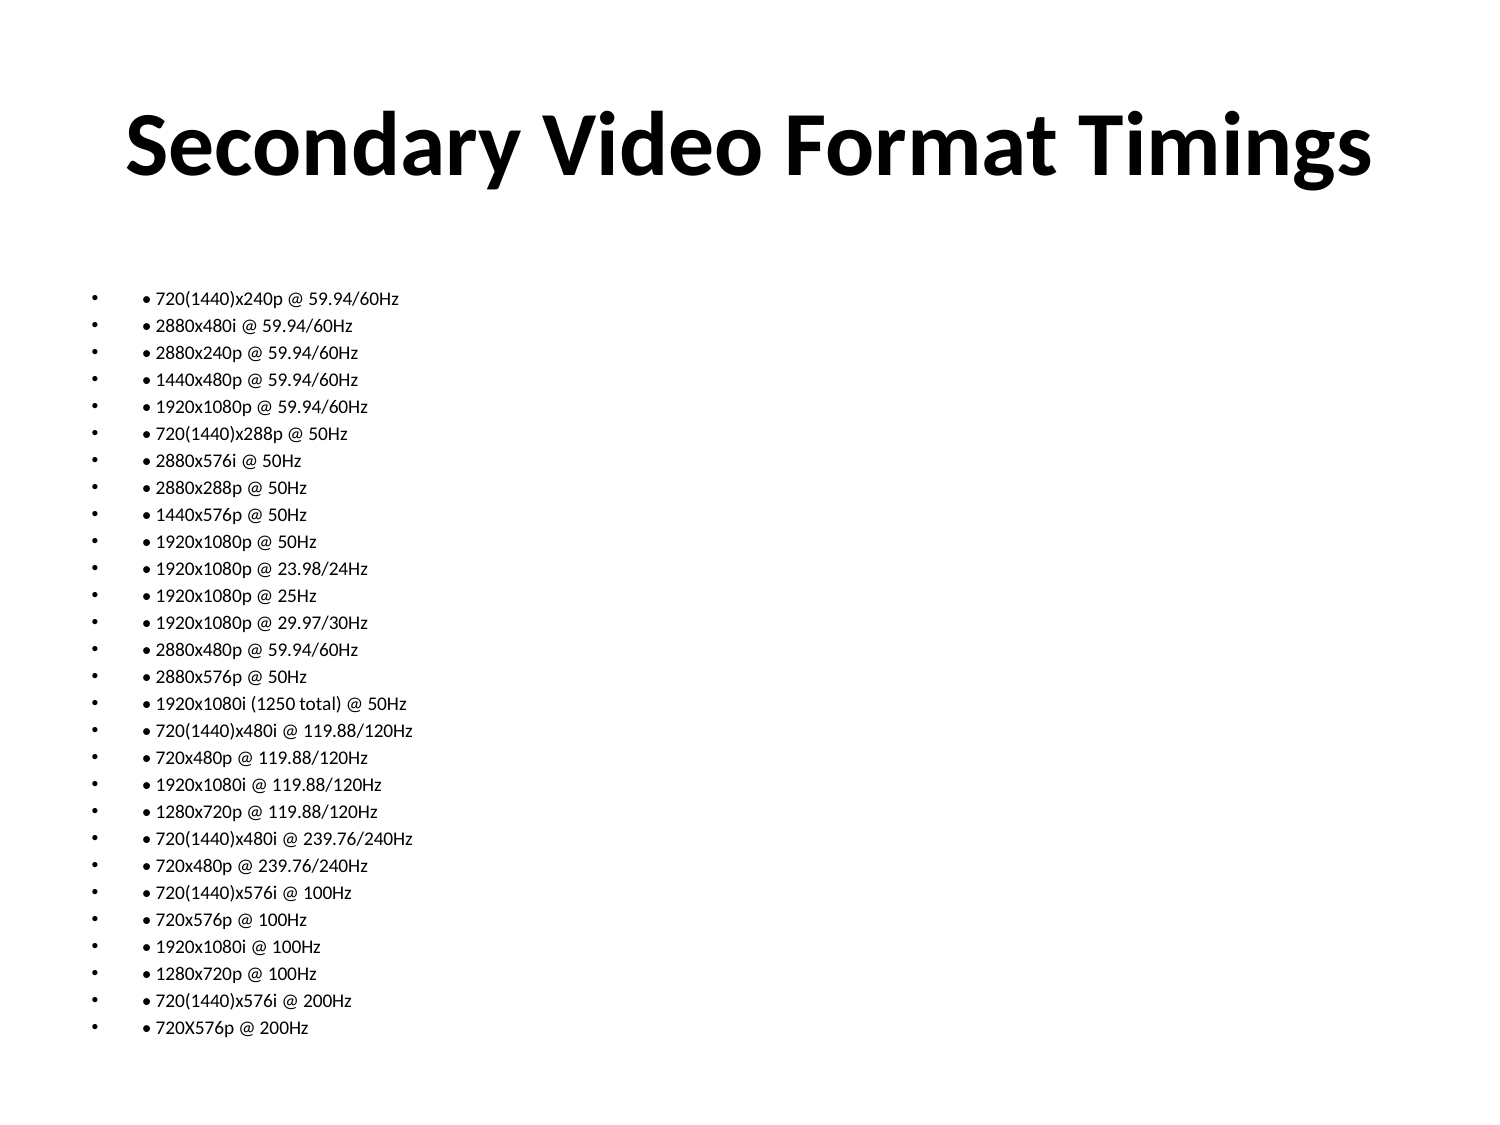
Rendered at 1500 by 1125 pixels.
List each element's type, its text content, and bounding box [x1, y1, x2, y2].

list • 720(1440)x240p @ 59.94/60Hz • 2880x480i @ 59.94/60Hz • 2880x240p @ 59.94/60Hz • 1440x480p @ 59.94/60Hz • 1920x1080p @ 59.94/60Hz • 720(1440)x288p @ 50Hz • 2880x576i @ 50Hz • 2880x288p @ 50Hz • 1440x576p @ 50Hz • 1920x1080p @ 50Hz • 1920x1080p @ 23.98/24Hz • 1920x1080p @ 25Hz • 1920x1080p @ 29.97/30Hz • 2880x480p @ 59.94/60Hz • 2880x576p @ 50Hz • 1920x1080i (1250 total) @ 50Hz • 720(1440)x480i @ 119.88/120Hz • 720x480p @ 119.88/120Hz • 1920x1080i @ 119.88/120Hz • 1280x720p @ 119.88/120Hz • 720(1440)x480i @ 239.76/240Hz • 720x480p @ 239.76/240Hz • 720(1440)x576i @ 100Hz • 720x576p @ 100Hz • 1920x1080i @ 100Hz • 1280x720p @ 100Hz • 720(1440)x576i @ 200Hz • 720X576p @ 200Hz [76, 278, 1427, 1059]
title Secondary Video Format Timings [75, 45, 1425, 233]
